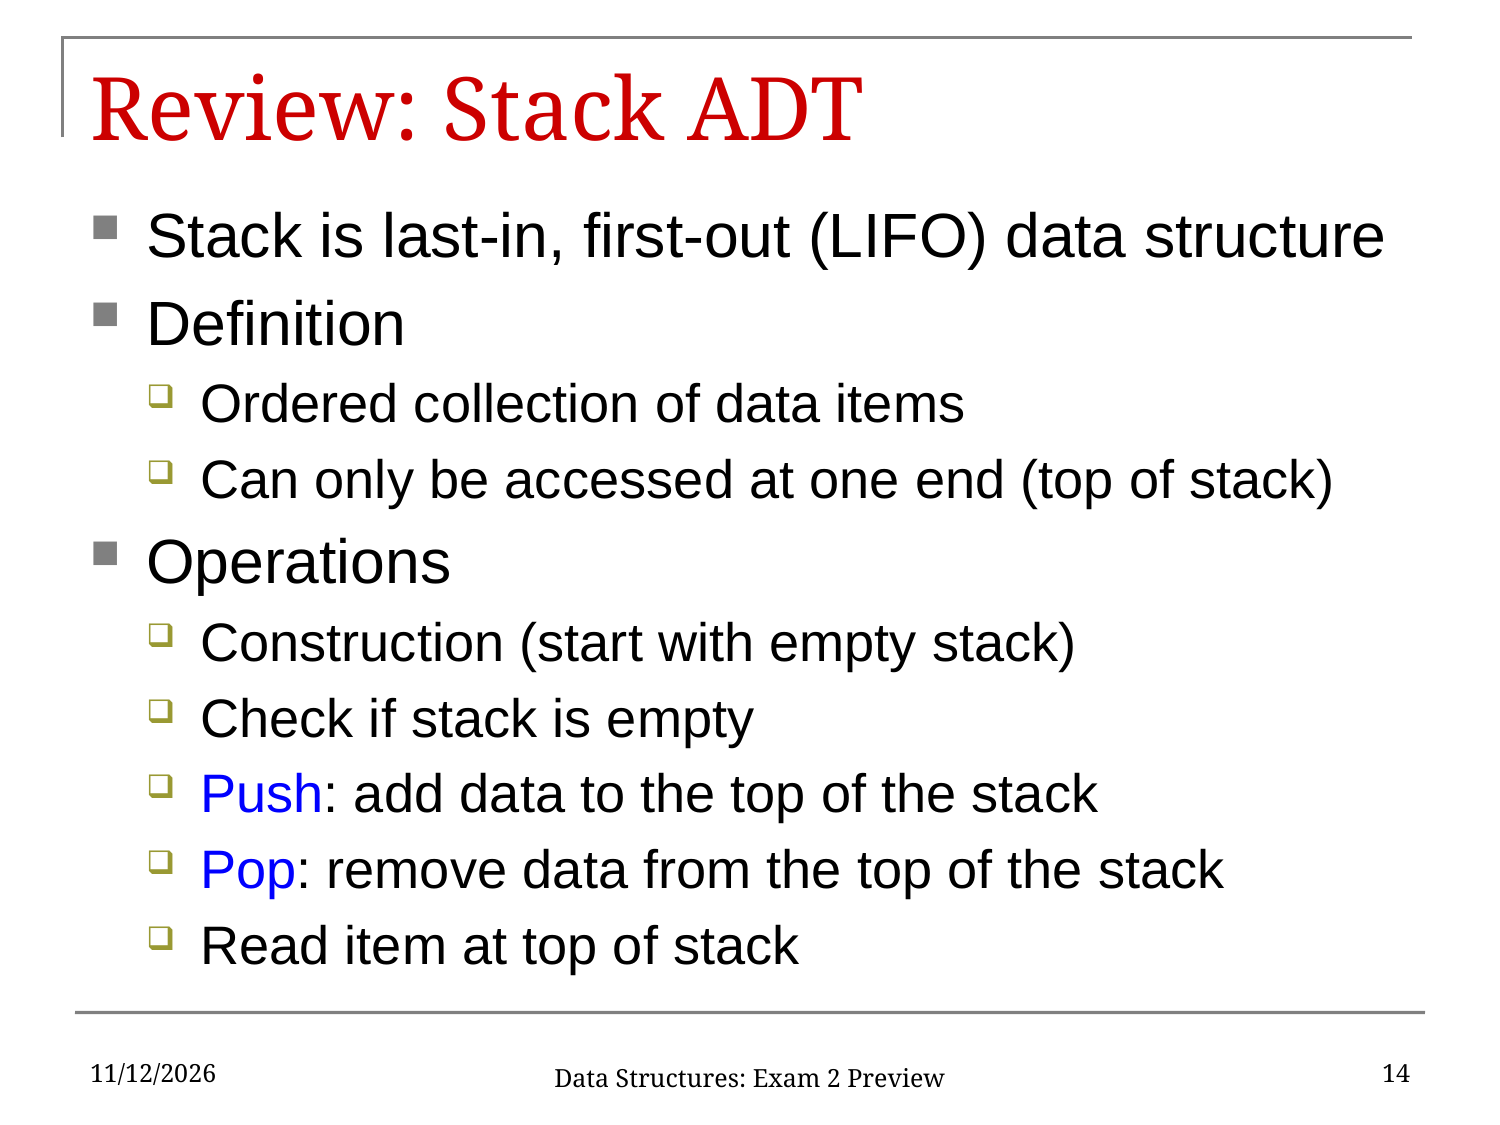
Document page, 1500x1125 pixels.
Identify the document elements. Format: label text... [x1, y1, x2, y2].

footer Data Structures: Exam 2 Preview [512, 1024, 988, 1101]
title Review: Stack ADT [75, 45, 1425, 163]
slide_number 14 [1074, 1023, 1426, 1100]
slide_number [74, 1023, 426, 1100]
list Stack is last-in, first-out (LIFO) data structure Definition Ordered collection of data items Can only be accessed at one end (top of stack) Operations Construction (start with empty stack) Check if stack is empty Push: add data to the top of the stack Pop: remove data from the top of the stack Read item at top of stack [75, 187, 1425, 1006]
